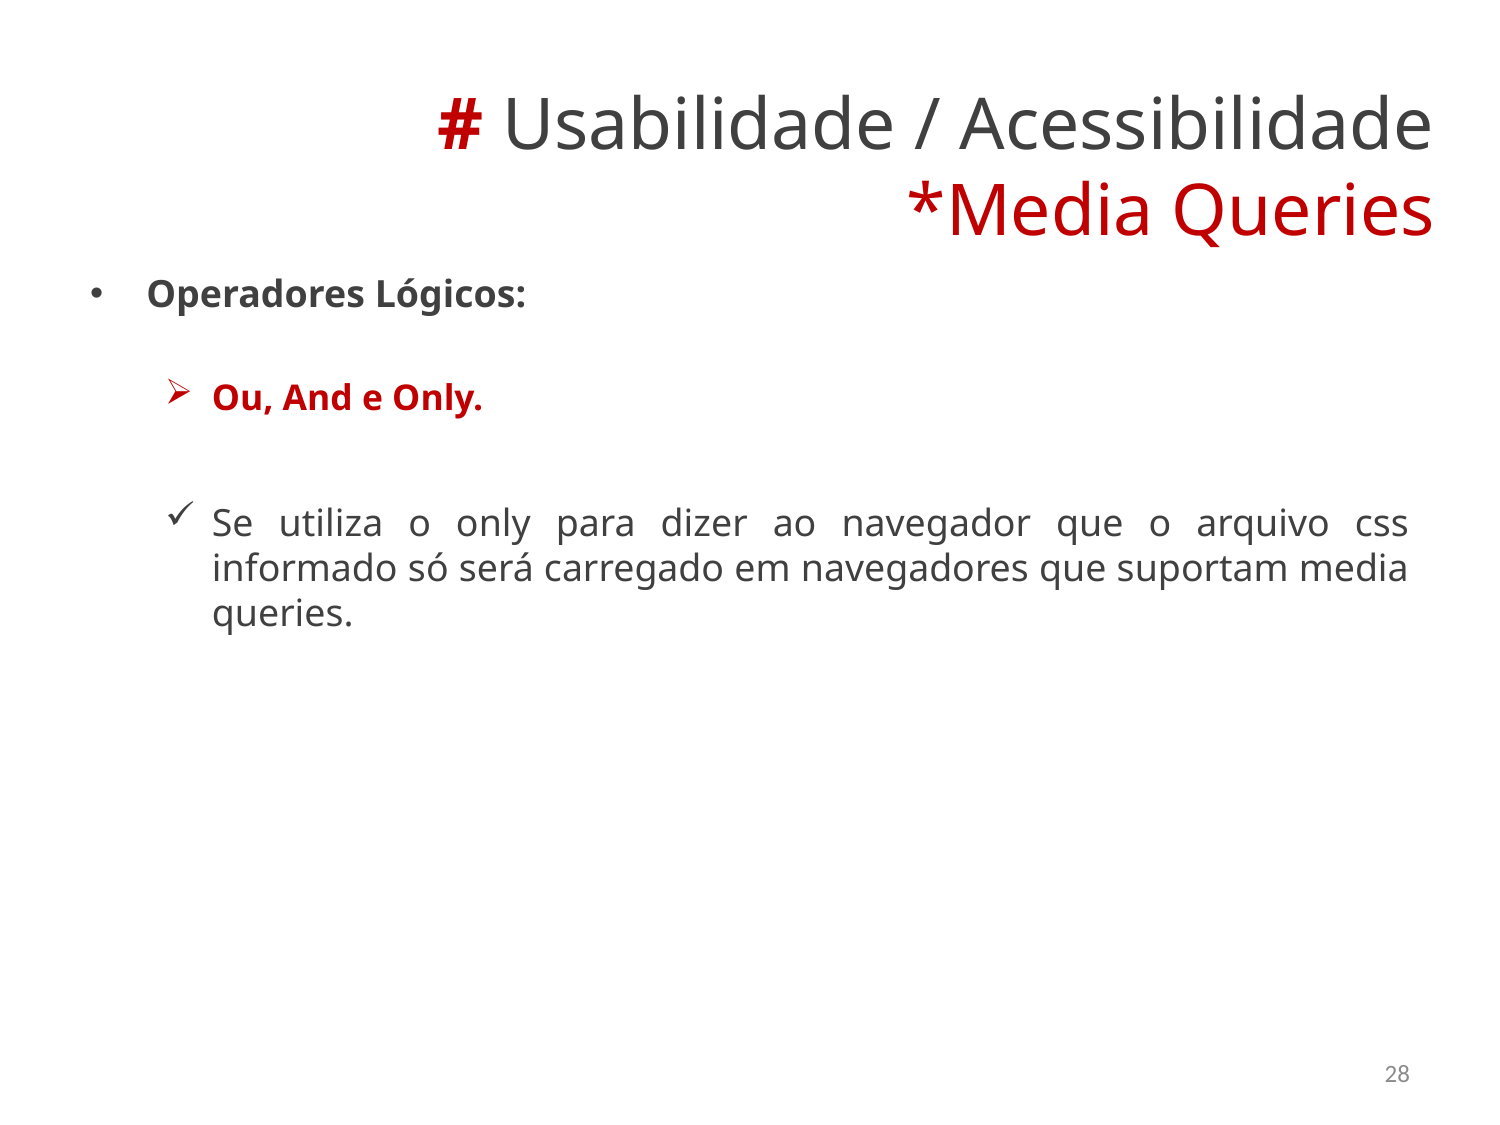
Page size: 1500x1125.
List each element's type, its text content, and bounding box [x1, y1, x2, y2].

list Operadores Lógicos: Ou, And e Only. Se utiliza o only para dizer ao navegador que o arquivo css informado só será carregado em navegadores que suportam media queries. [75, 262, 1425, 1055]
slide_number 28 [1074, 1042, 1425, 1103]
text_box # Usabilidade / Acessibilidade *Media Queries [99, 70, 1450, 258]
